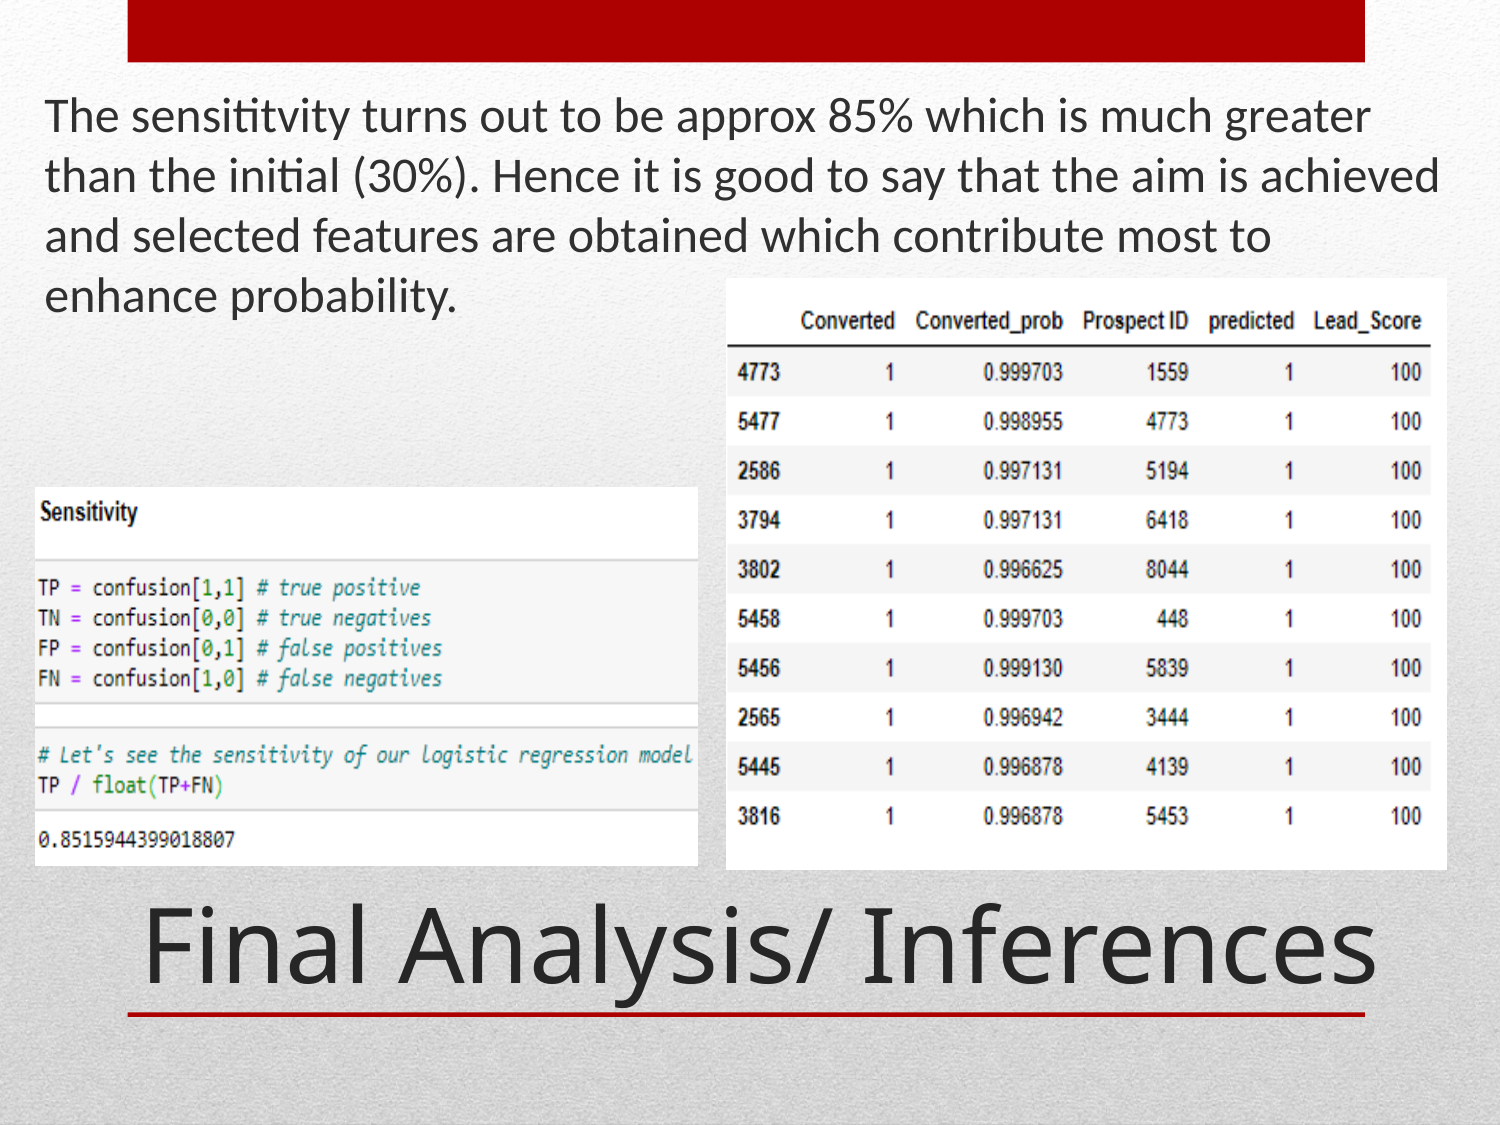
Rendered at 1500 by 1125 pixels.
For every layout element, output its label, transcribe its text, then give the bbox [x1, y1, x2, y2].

title Final Analysis/ Inferences [125, 857, 1447, 1013]
picture [725, 278, 1448, 871]
list The sensititvity turns out to be approx 85% which is much greater than the initial (30%). Hence it is good to say that the aim is achieved and selected features are obtained which contribute most to enhance probability. [29, 66, 1459, 339]
picture [35, 486, 699, 866]
